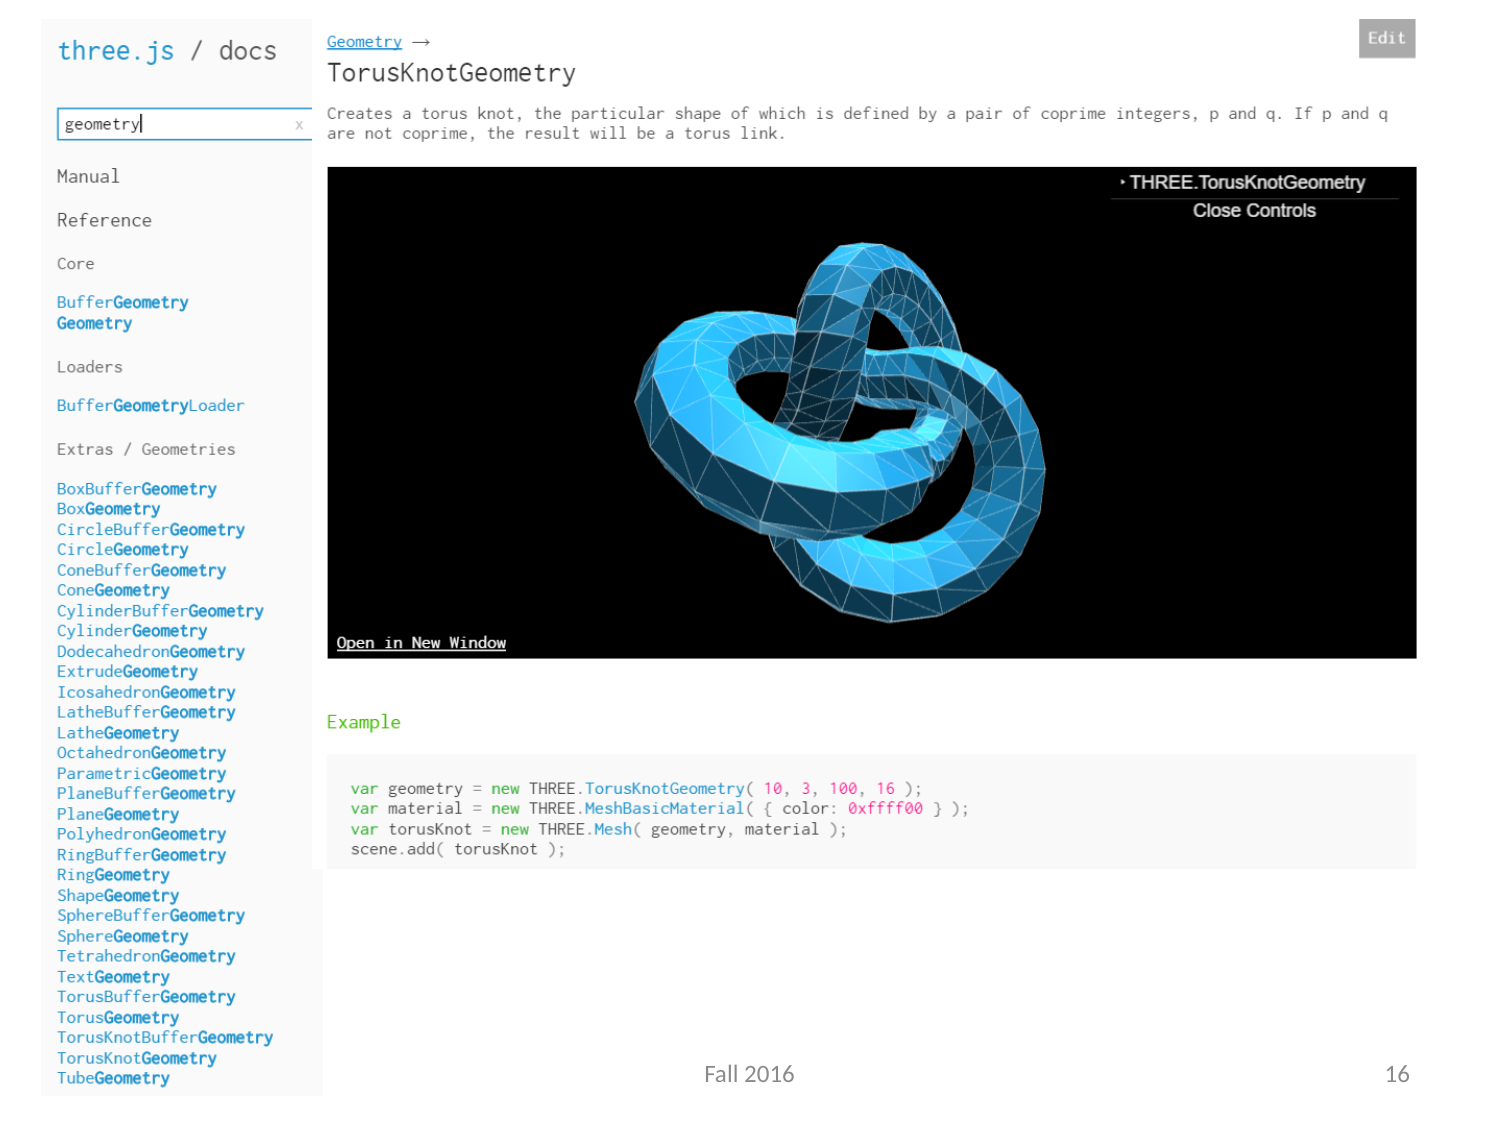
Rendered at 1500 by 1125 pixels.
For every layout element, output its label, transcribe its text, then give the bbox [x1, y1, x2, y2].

picture [41, 18, 1426, 1096]
footer Fall 2016 [512, 1042, 988, 1103]
slide_number 16 [1074, 1042, 1425, 1103]
